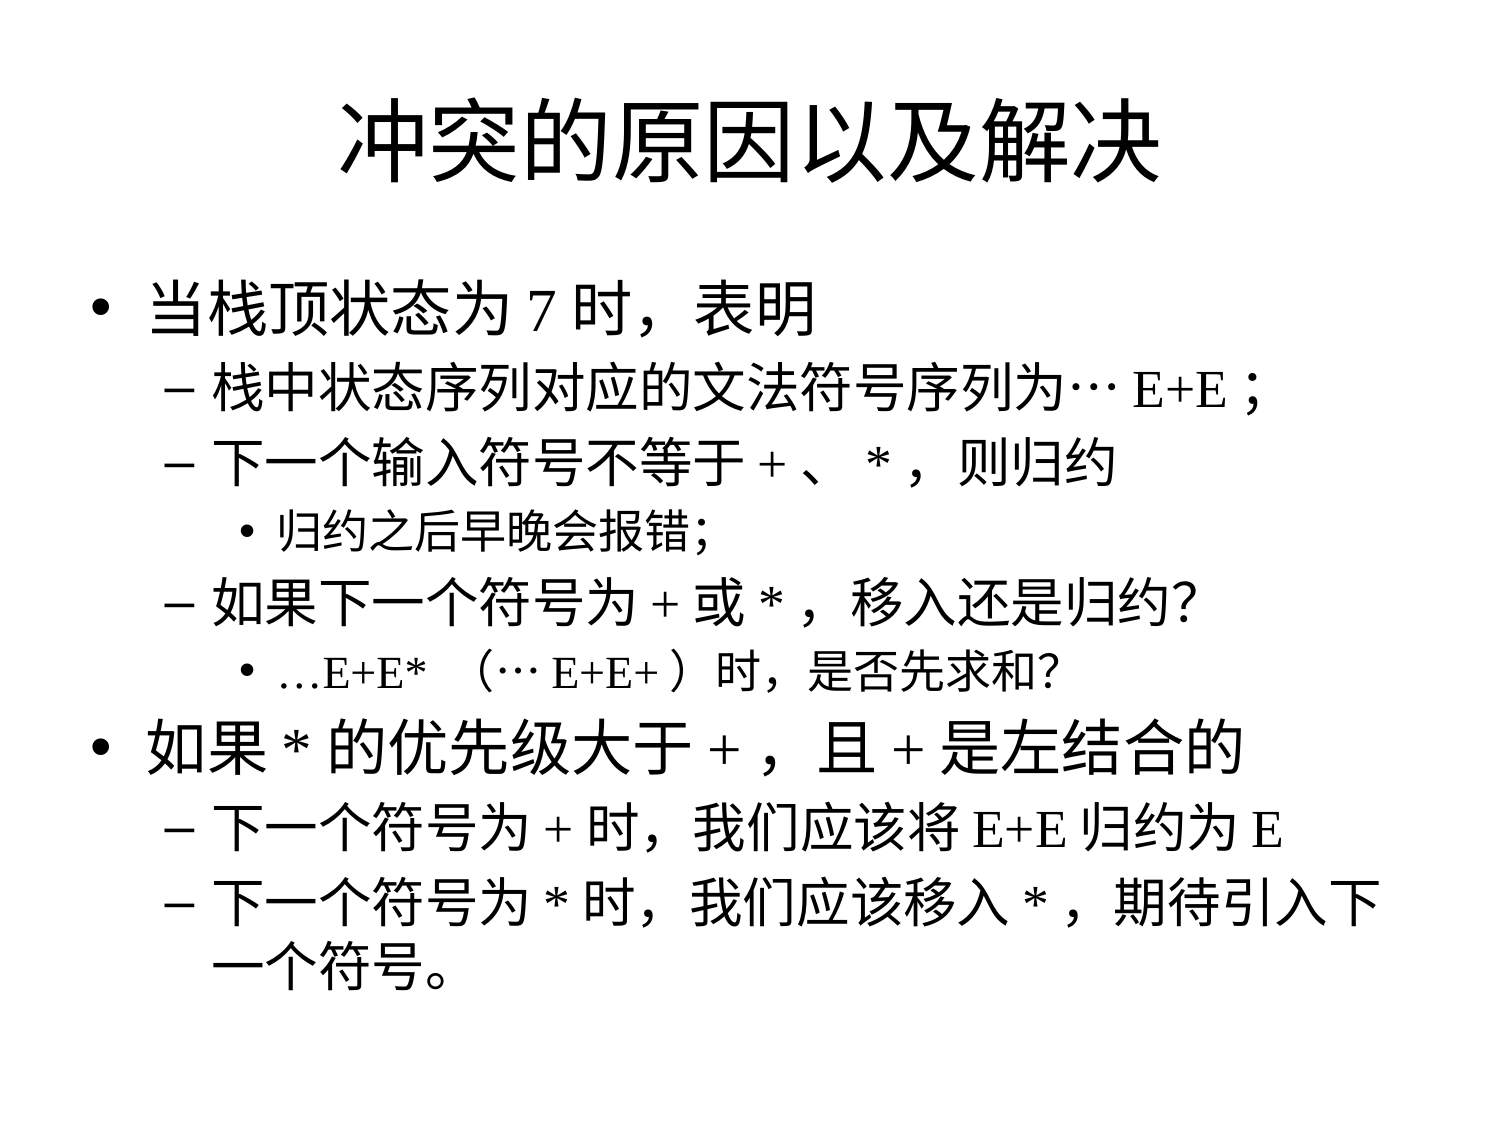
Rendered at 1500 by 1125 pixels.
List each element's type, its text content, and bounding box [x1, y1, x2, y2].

title 冲突的原因以及解决 [75, 45, 1425, 233]
list 当栈顶状态为7时，表明 栈中状态序列对应的文法符号序列为…E+E； 下一个输入符号不等于+、*，则归约 归约之后早晚会报错； 如果下一个符号为+或*，移入还是归约？ …E+E* （…E+E+）时，是否先求和？ 如果*的优先级大于+，且+是左结合的 下一个符号为+时，我们应该将E+E归约为E 下一个符号为*时，我们应该移入*，期待引入下一个符号。 [75, 262, 1425, 1005]
